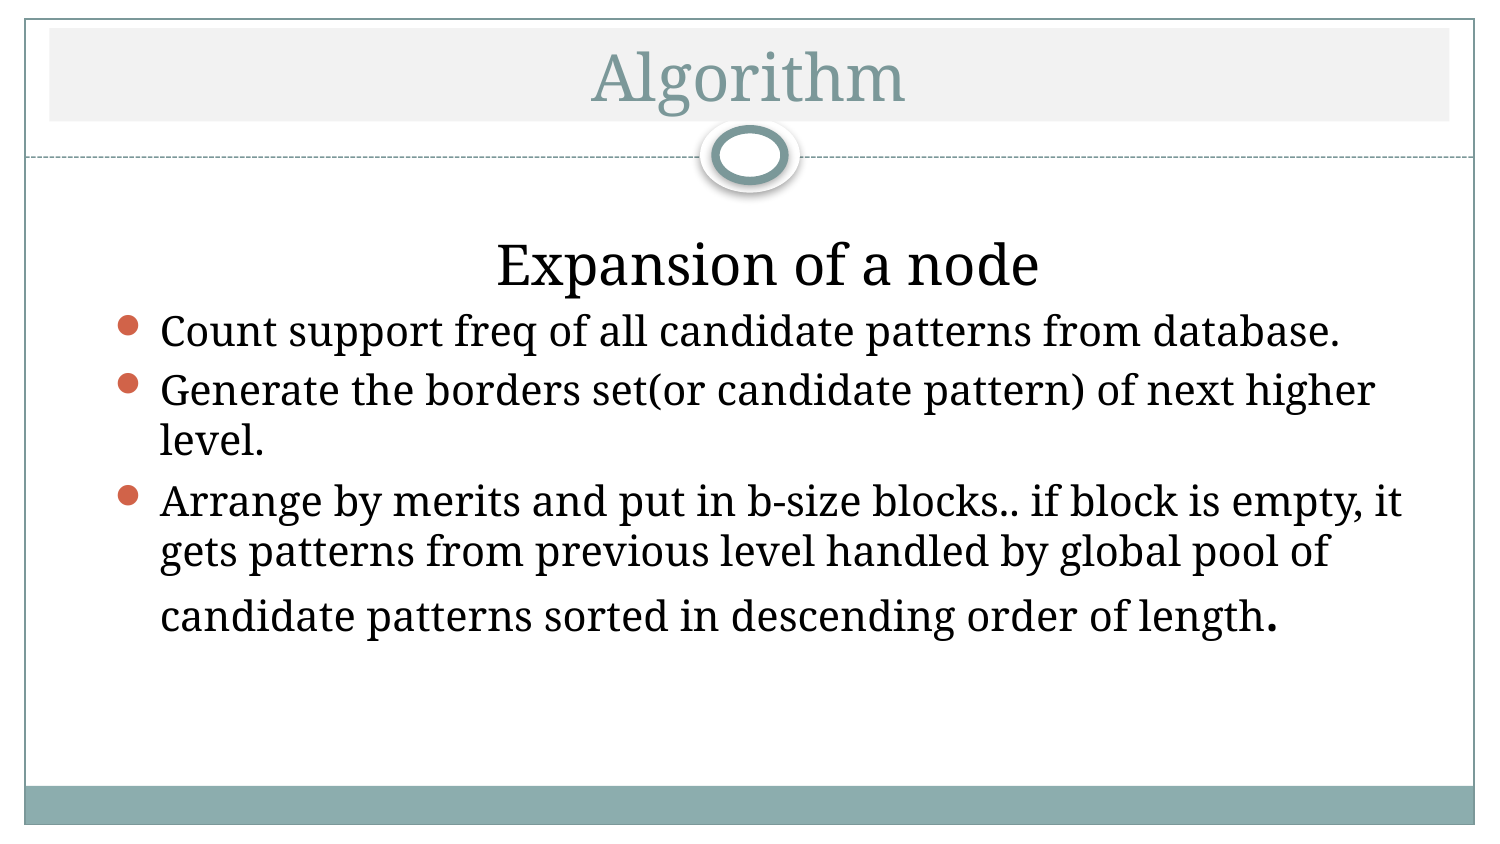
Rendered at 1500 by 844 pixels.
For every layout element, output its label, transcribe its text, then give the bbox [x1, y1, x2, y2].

list Expansion of a node Count support freq of all candidate patterns from database. Generate the borders set(or candidate pattern) of next higher level. Arrange by merits and put in b-size blocks.. if block is empty, it gets patterns from previous level handled by global pool of candidate patterns sorted in descending order of length. [99, 221, 1438, 760]
title Algorithm [49, 28, 1450, 122]
